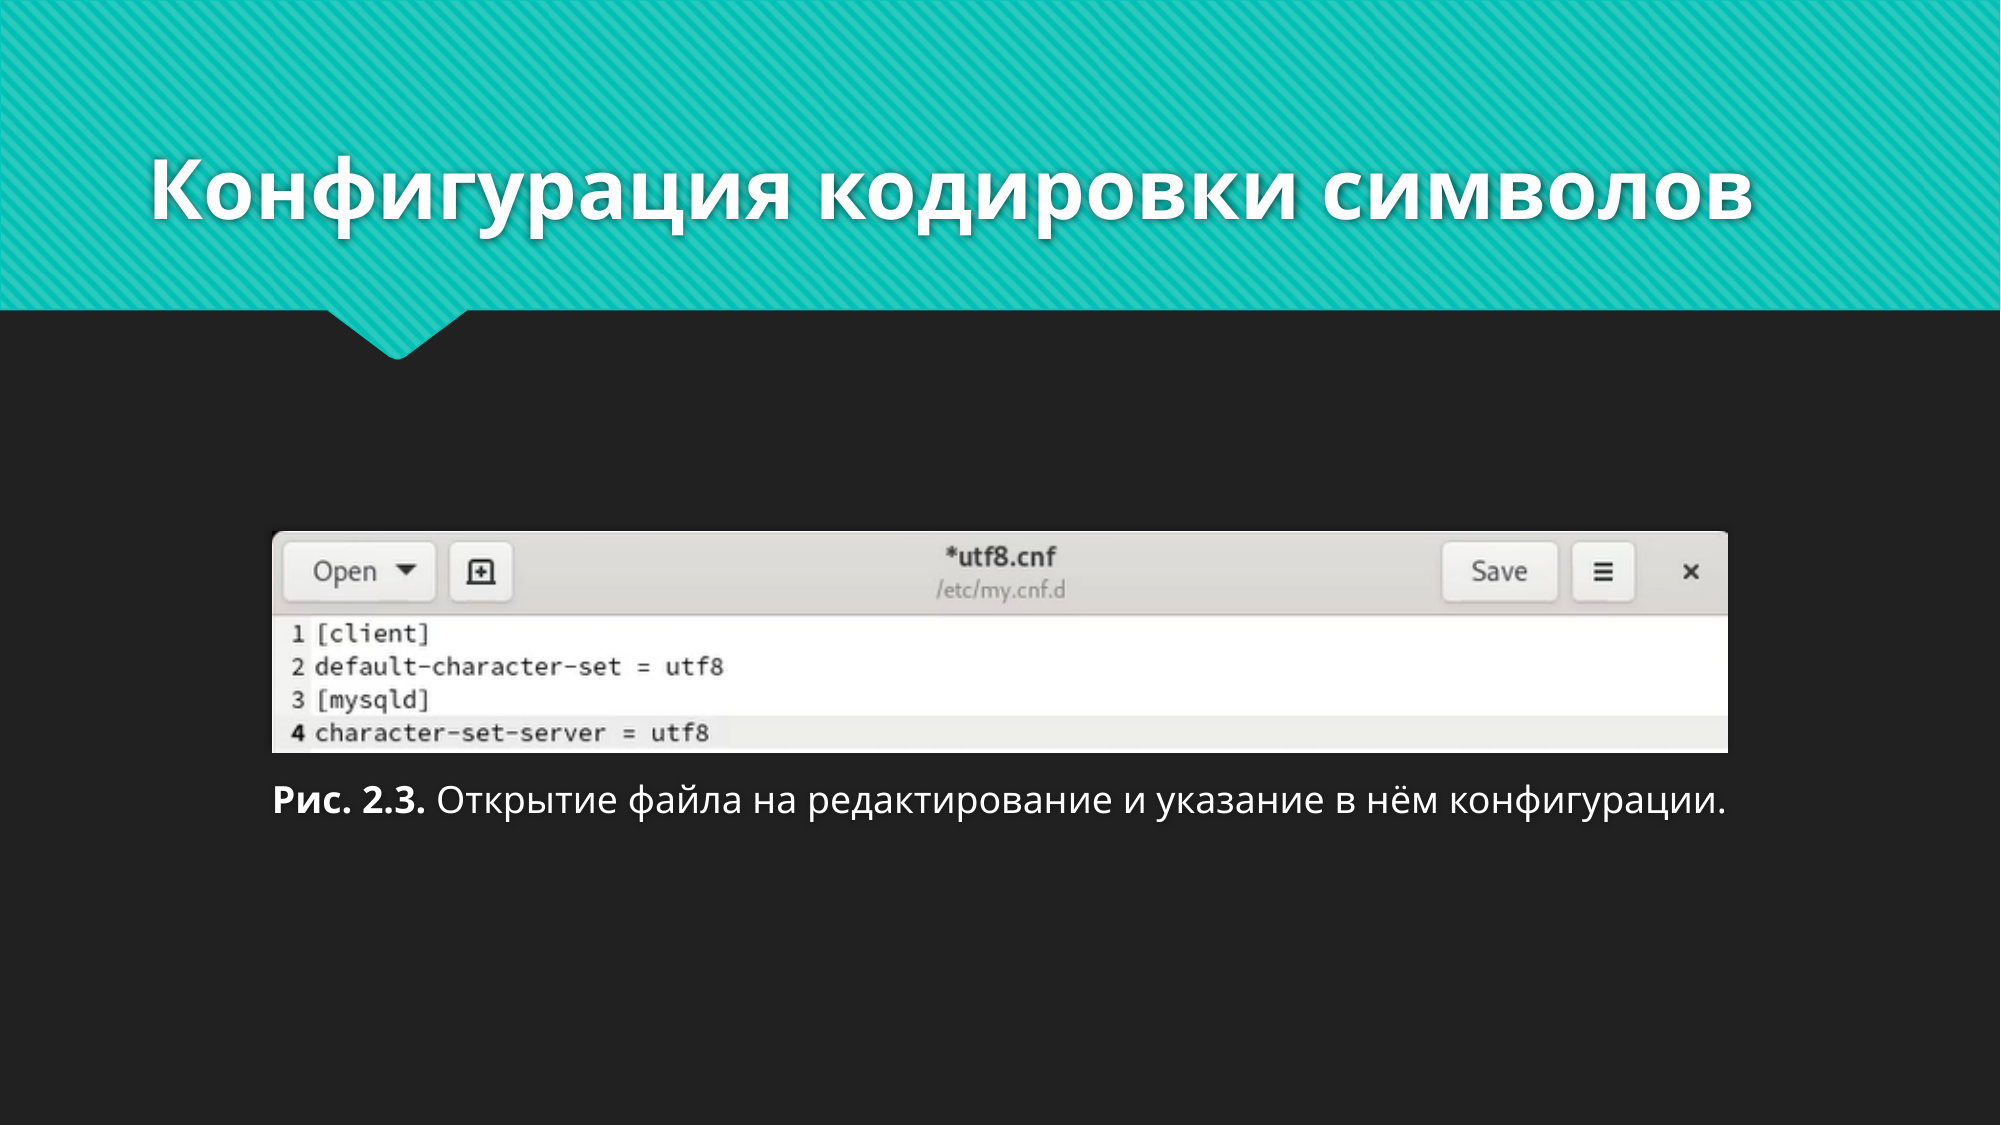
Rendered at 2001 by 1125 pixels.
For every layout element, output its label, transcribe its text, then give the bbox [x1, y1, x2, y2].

text_box Рис. 2.3. Открытие файла на редактирование и указание в нём конфигурации. [0, 752, 2000, 845]
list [271, 531, 1728, 753]
title Конфигурация кодировки символов [132, 84, 1868, 244]
